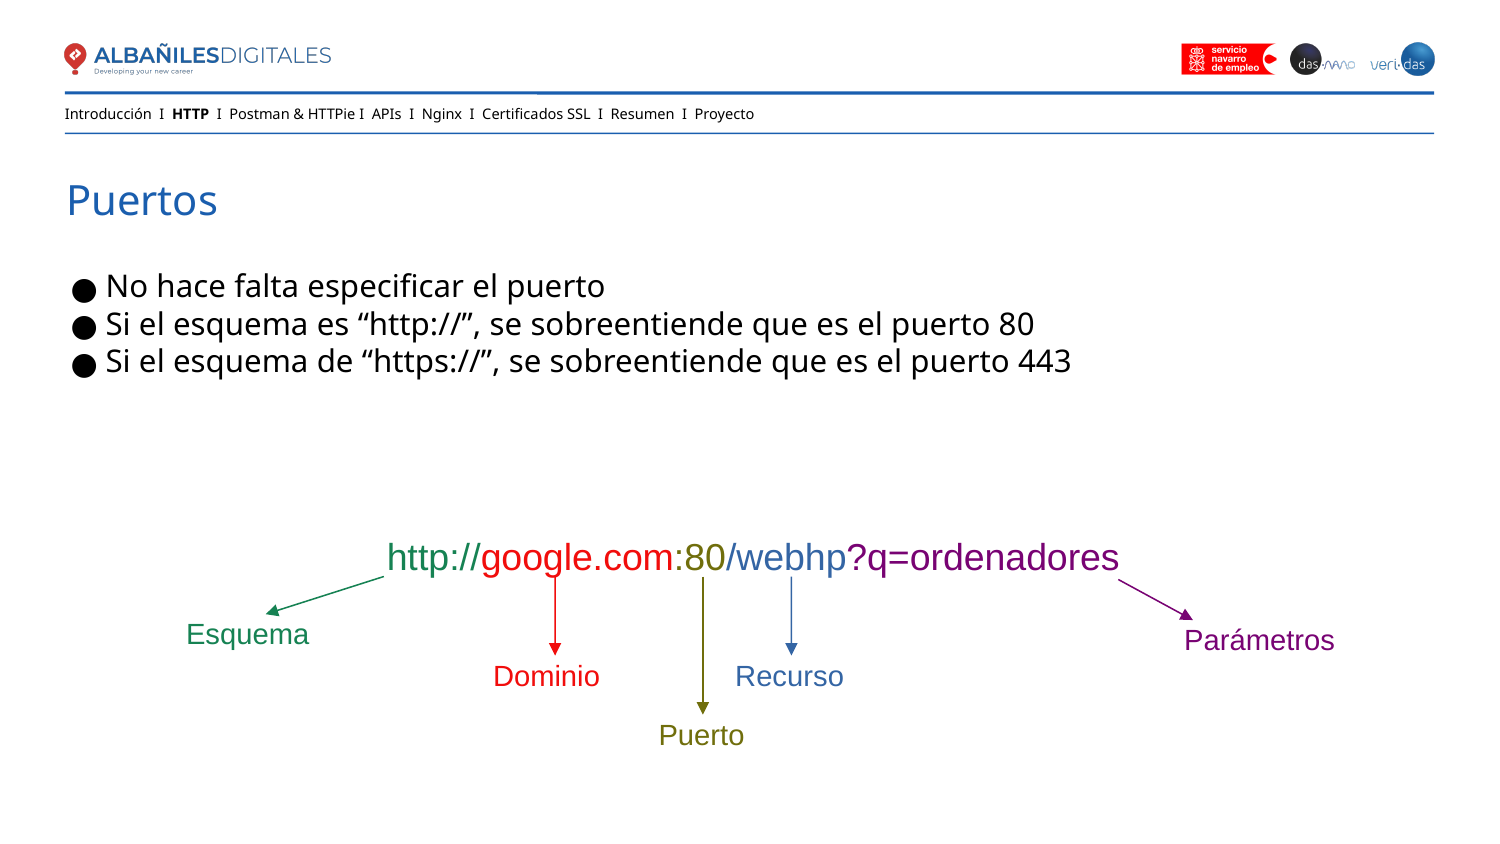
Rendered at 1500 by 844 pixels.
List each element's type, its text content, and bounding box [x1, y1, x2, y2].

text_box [265, 576, 385, 615]
text_box Esquema [171, 608, 366, 656]
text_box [1118, 579, 1194, 621]
text_box Recurso [720, 649, 898, 697]
text_box No hace falta especificar el puerto Si el esquema es “http://”, se sobreentiende que es el puerto 80 Si el esquema de “https://”, se sobreentiende que es el puerto 443 [70, 266, 1453, 379]
picture [1370, 41, 1435, 76]
text_box Parámetros [1169, 614, 1382, 662]
text_box Introducción I HTTP I Postman & HTTPie I APIs I Nginx I Certificados SSL I Resumen I Proyecto [64, 104, 1435, 123]
text_box http://google.com:80/webhp?q=ordenadores [372, 525, 1288, 583]
picture [64, 43, 332, 75]
picture [1290, 43, 1355, 75]
text_box Dominio [478, 649, 662, 697]
picture [1181, 43, 1277, 75]
text_box Puertos [66, 179, 727, 225]
text_box Puerto [643, 708, 803, 756]
